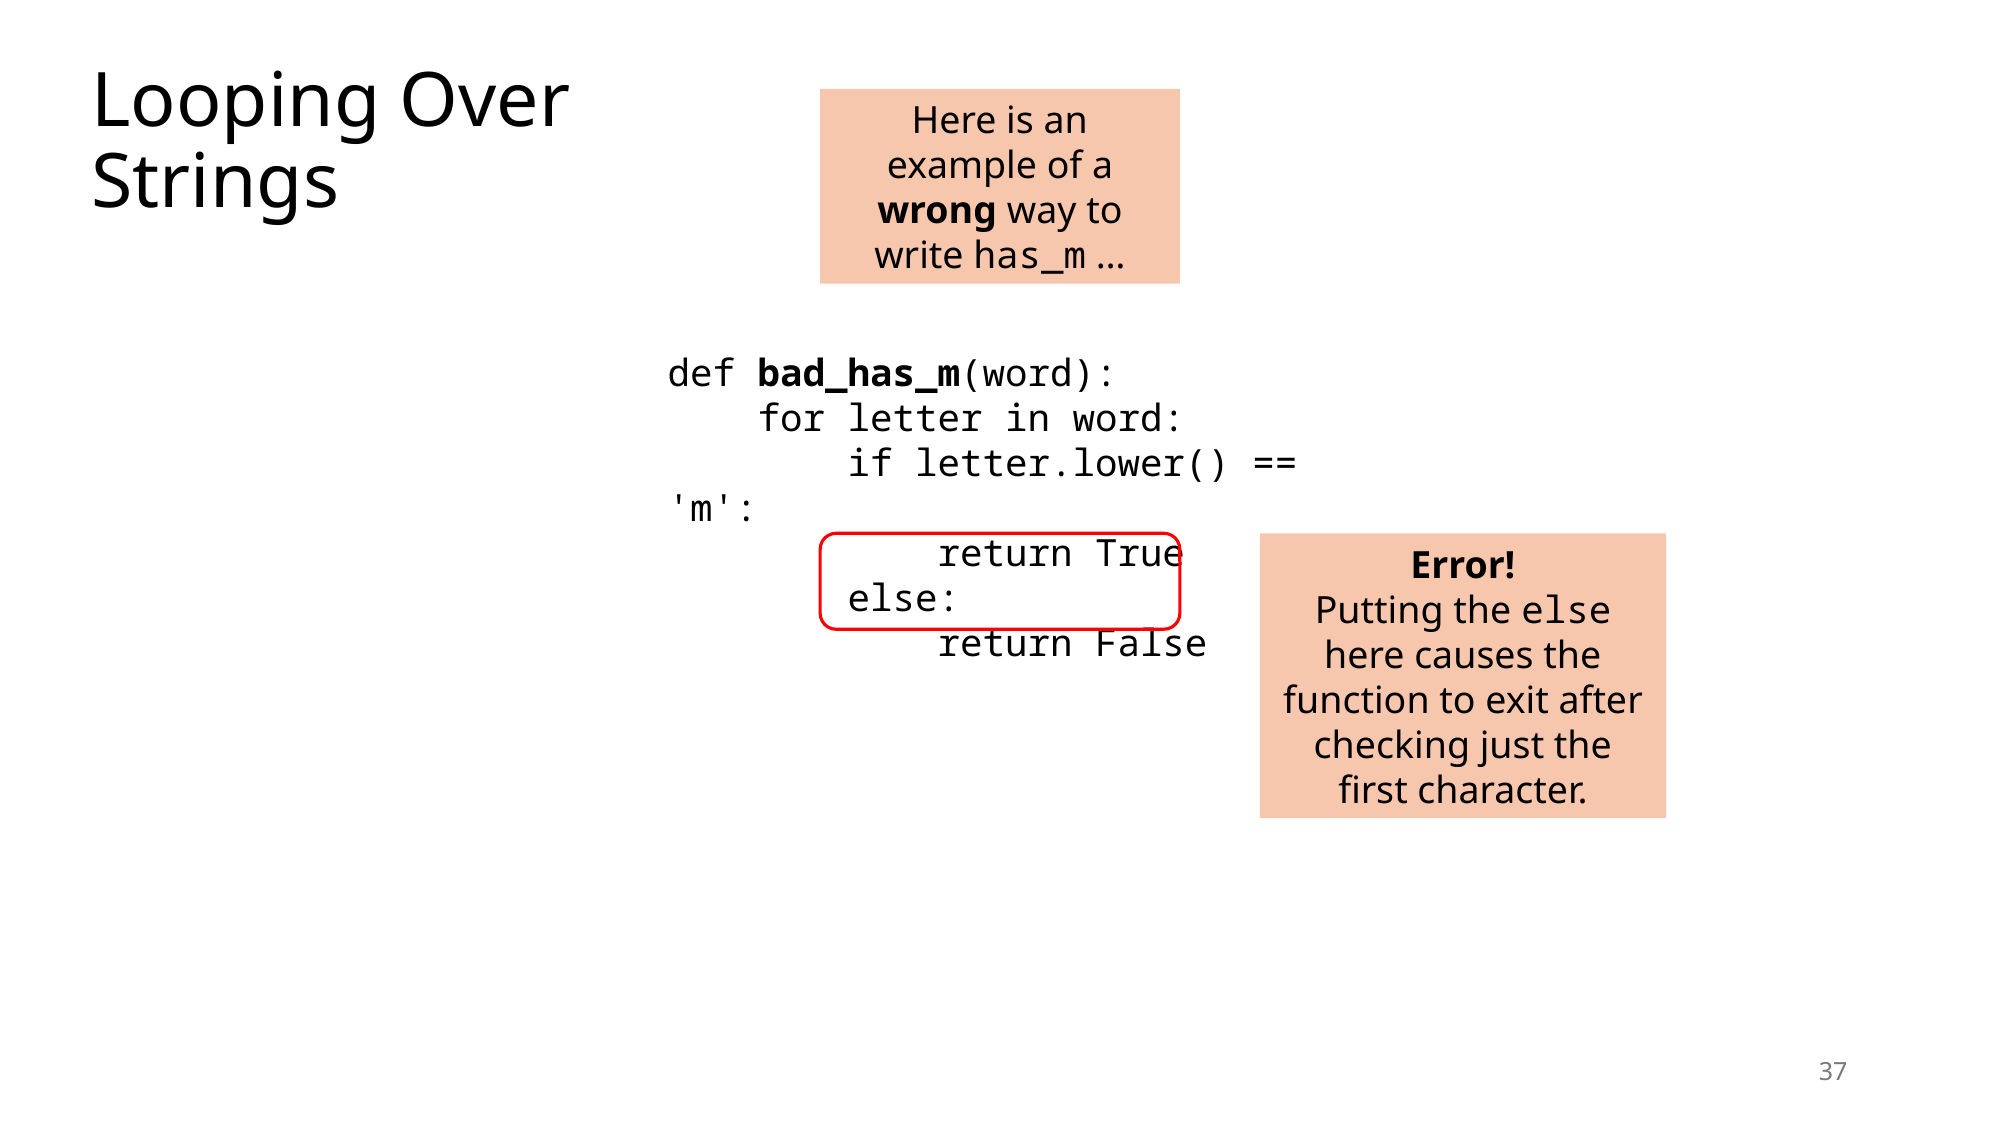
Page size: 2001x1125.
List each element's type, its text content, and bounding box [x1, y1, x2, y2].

text_box Error! Putting the else here causes the function to exit after checking just the first character. [1259, 533, 1667, 818]
title Looping Over Strings [76, 33, 618, 251]
text_box [818, 531, 1182, 631]
text_box def bad_has_m(word): for letter in word: if letter.lower() == 'm': return True else: return False [652, 341, 1369, 672]
text_box Here is an example of a wrong way to write has_m … [820, 88, 1180, 284]
slide_number 37 [1412, 1042, 1863, 1103]
